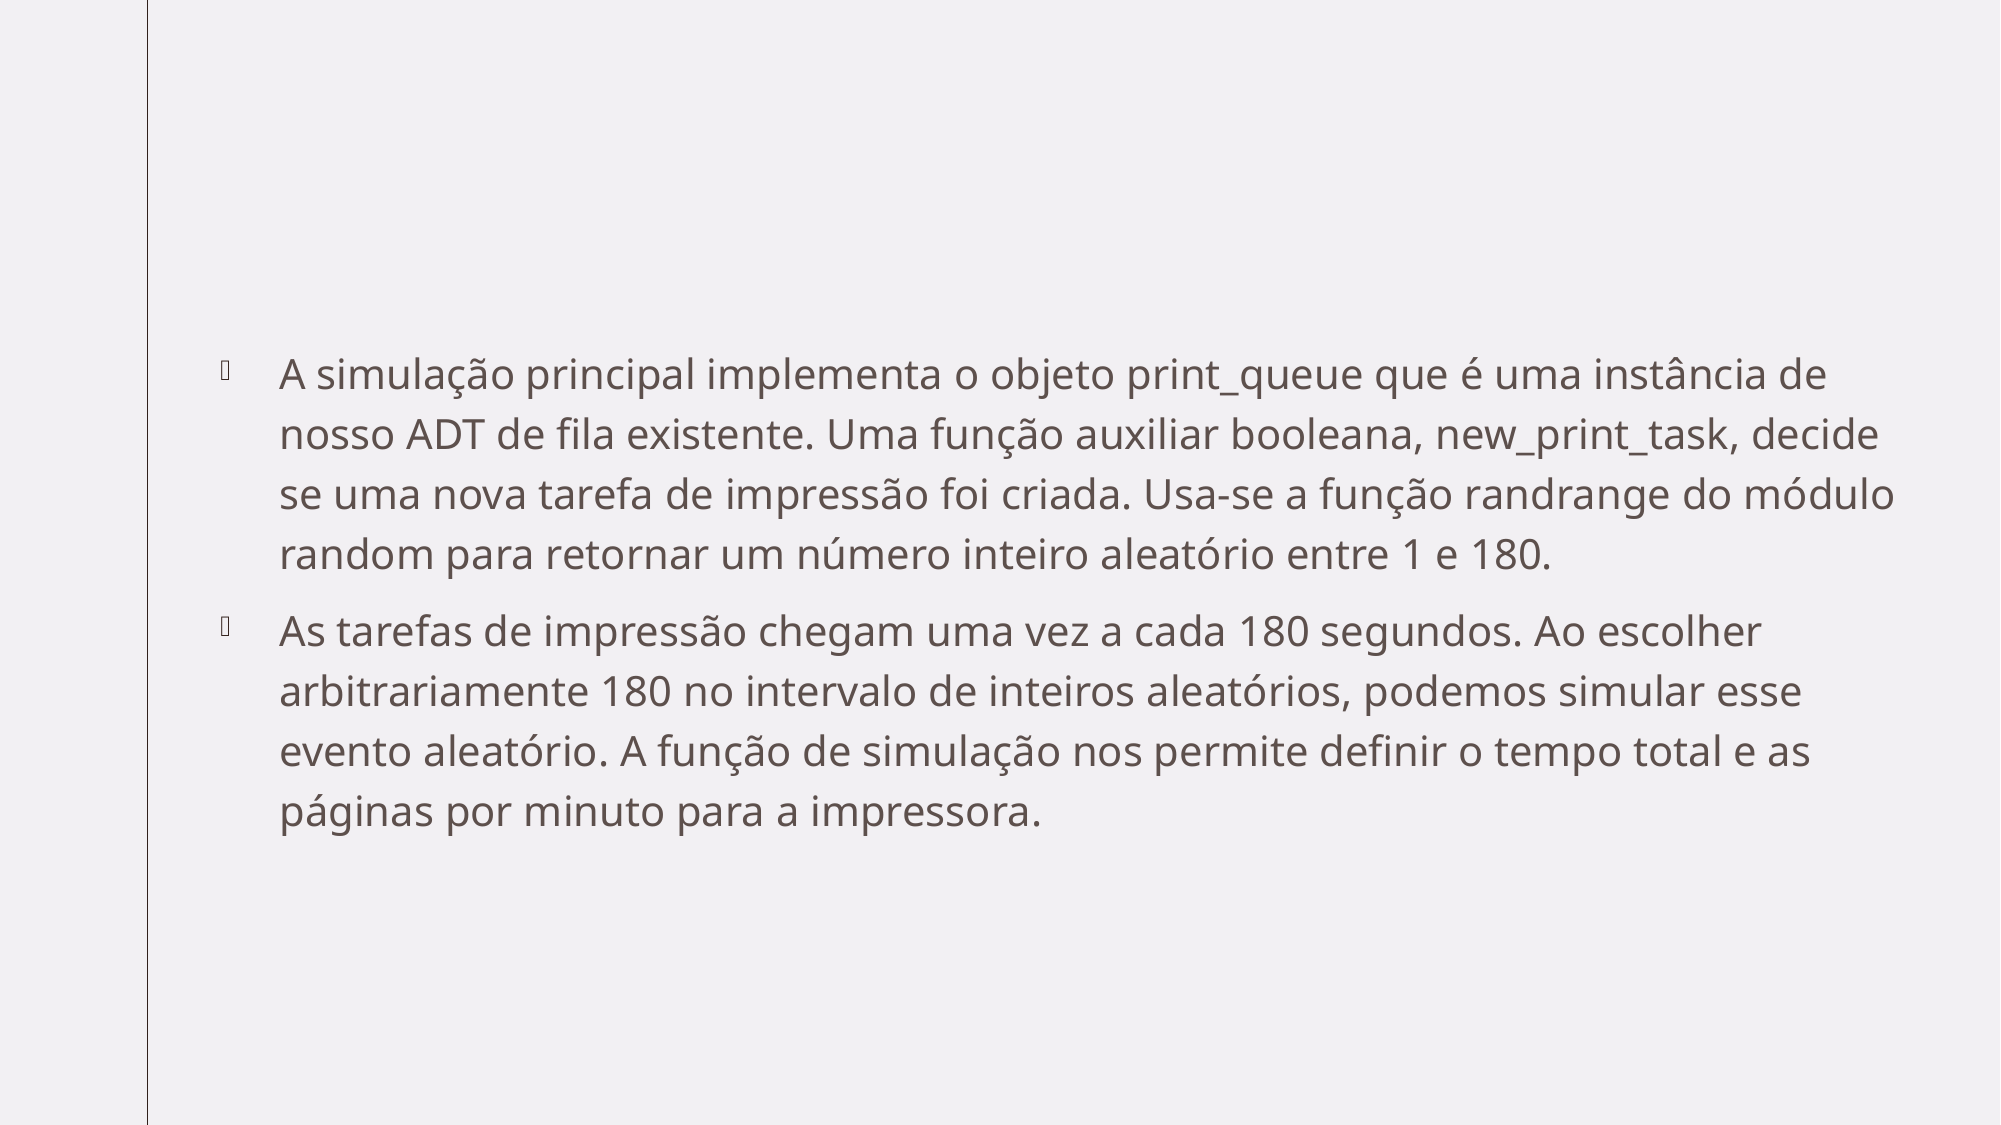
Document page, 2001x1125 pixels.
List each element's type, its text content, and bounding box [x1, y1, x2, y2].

list A simulação principal implementa o objeto print_queue que é uma instância de nosso ADT de fila existente. Uma função auxiliar booleana, new_print_task, decide se uma nova tarefa de impressão foi criada. Usa-se a função randrange do módulo random para retornar um número inteiro aleatório entre 1 e 180. As tarefas de impressão chegam uma vez a cada 180 segundos. Ao escolher arbitrariamente 180 no intervalo de inteiros aleatórios, podemos simular esse evento aleatório. A função de simulação nos permite definir o tempo total e as páginas por minuto para a impressora. [220, 338, 1928, 1053]
